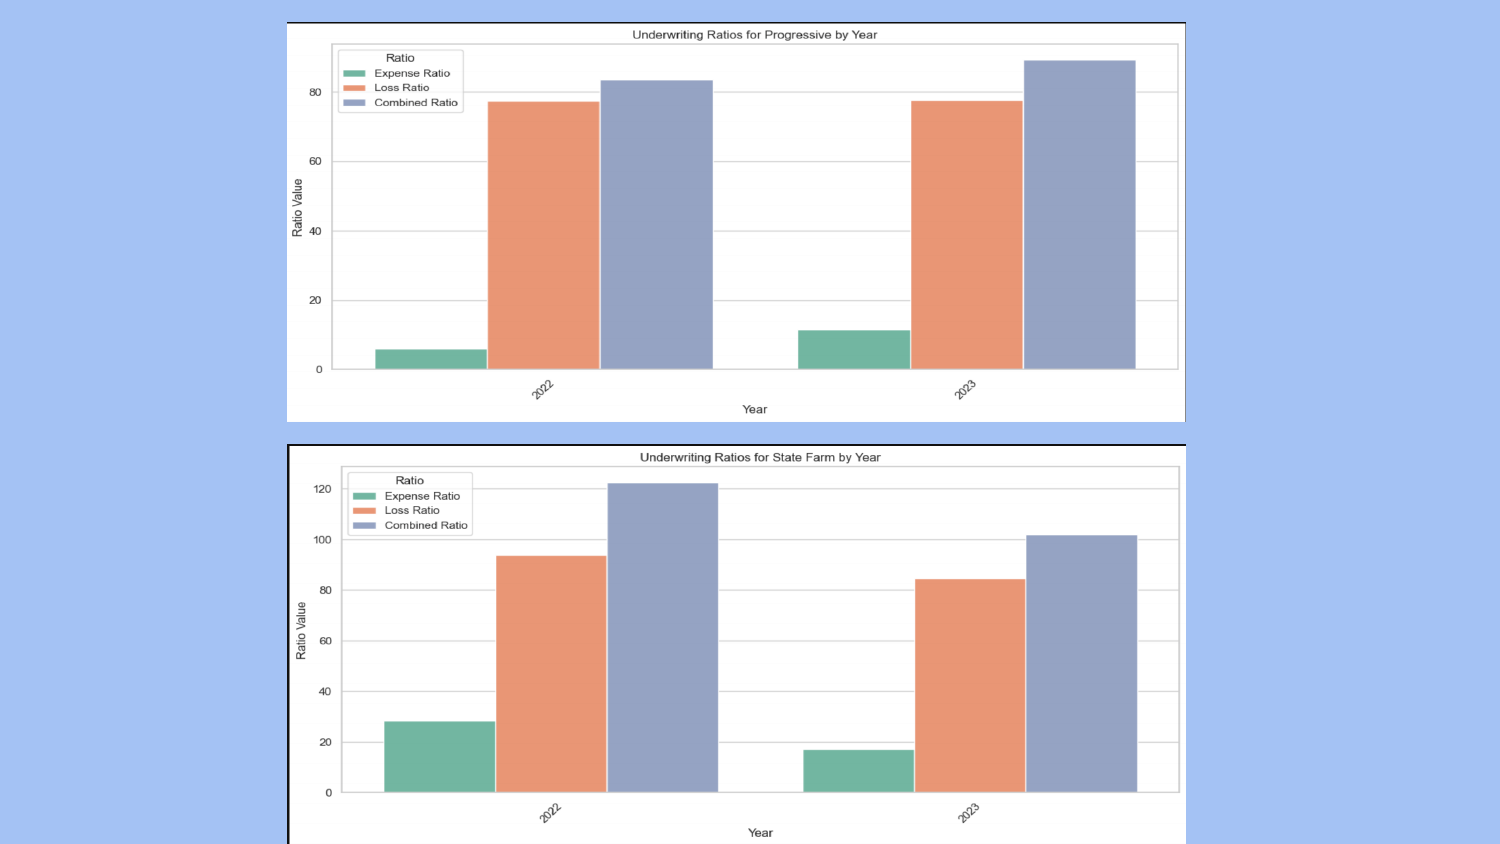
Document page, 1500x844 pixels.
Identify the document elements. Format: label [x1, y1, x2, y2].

picture [286, 22, 1186, 423]
picture [286, 444, 1186, 844]
